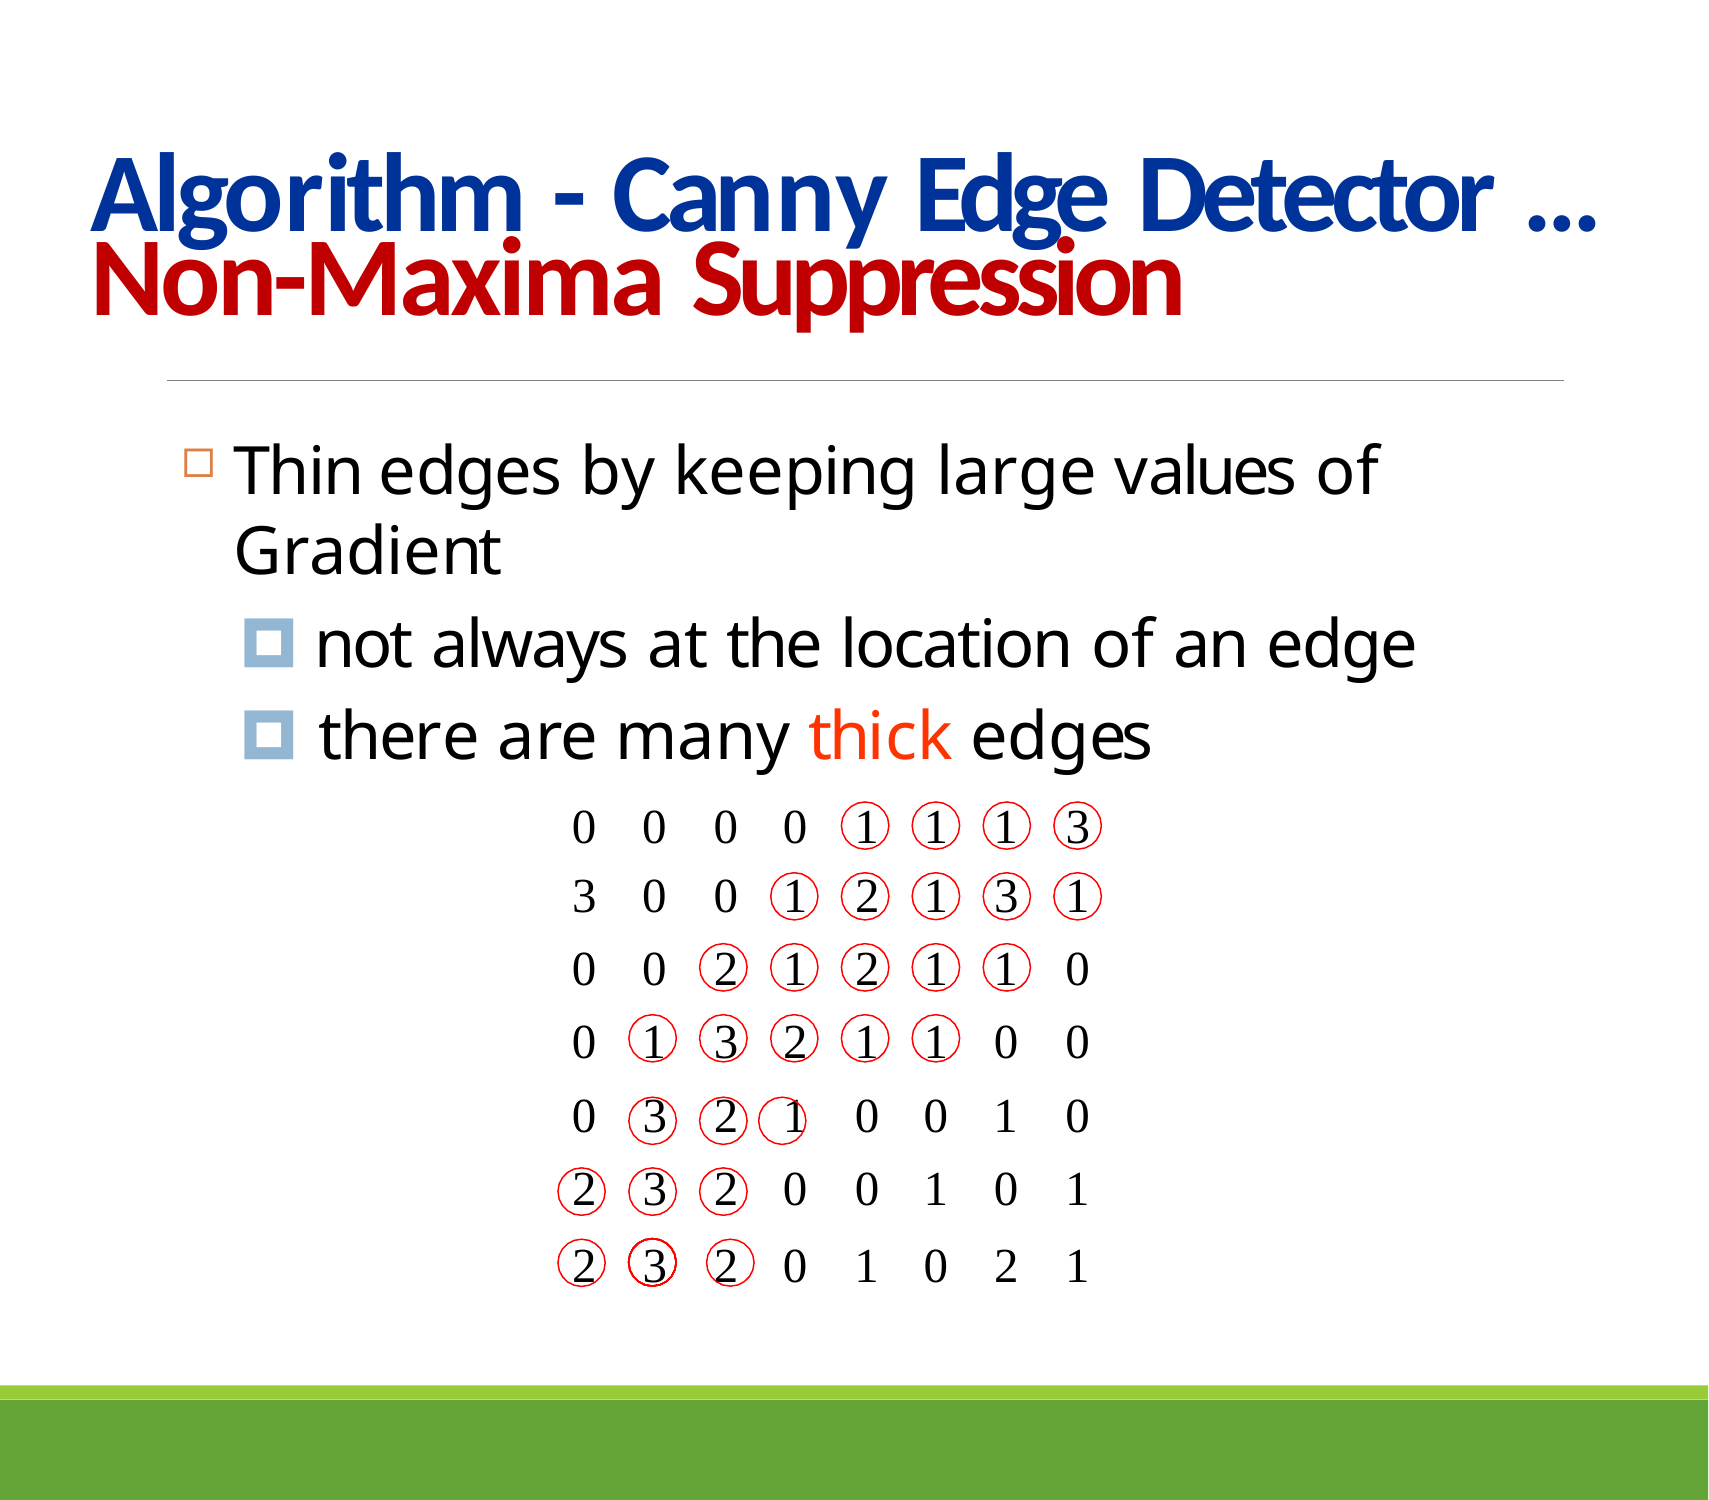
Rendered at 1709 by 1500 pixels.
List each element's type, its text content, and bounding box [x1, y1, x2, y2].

table_cell 1 [830, 1011, 901, 1084]
text_box [557, 1239, 606, 1287]
text_box [628, 1014, 677, 1062]
text_box [628, 1097, 677, 1145]
table_cell 0 [971, 1011, 1041, 1084]
table_cell 1 [901, 1158, 971, 1231]
text_box [699, 1097, 748, 1145]
table_cell 3 [690, 1011, 760, 1084]
table_cell 3 [971, 864, 1041, 937]
text_box [841, 1014, 889, 1062]
table_cell 0 [567, 1084, 619, 1158]
table_header 1 [901, 800, 971, 864]
table_cell 1 [901, 937, 971, 1011]
text_box [912, 801, 960, 850]
table_cell 3 [619, 1084, 690, 1158]
table_cell 3 [567, 864, 619, 937]
text_box [841, 872, 889, 920]
table_cell 0 [619, 864, 690, 937]
table_cell 0 [830, 1158, 901, 1231]
table_cell 0 [901, 1231, 971, 1295]
text_box [706, 1239, 755, 1287]
table_cell 0 [760, 1158, 830, 1231]
table_cell 0 [1041, 1011, 1094, 1084]
table_header 1 [830, 800, 901, 864]
table_cell 1 [971, 1084, 1041, 1158]
text_box [628, 1238, 677, 1287]
text_box [699, 1167, 748, 1216]
text_box Thin edges by keeping large values of Gradient 🞑 not always at the location of an edge 🞑 there are many thick edges [179, 410, 1555, 774]
text_box [628, 1167, 677, 1216]
text_box [841, 801, 889, 850]
table_cell 0 [971, 1158, 1041, 1231]
text_box [770, 943, 818, 992]
table_header 3 [1041, 800, 1094, 864]
text_box [699, 943, 748, 992]
table_cell 1 [830, 1231, 901, 1295]
text_box [1053, 872, 1102, 920]
table_cell 0 [619, 937, 690, 1011]
text_box [557, 1167, 606, 1216]
table_cell 0 [567, 937, 619, 1011]
text_box [699, 1014, 748, 1062]
table_cell 2 [567, 1231, 619, 1295]
table_header 0 [690, 800, 760, 864]
table_cell 0 [901, 1084, 971, 1158]
table_header 0 [619, 800, 690, 864]
table_cell 0 [690, 864, 760, 937]
text_box [758, 1097, 806, 1145]
table_cell 3 [619, 1158, 690, 1231]
table_cell 2 [830, 864, 901, 937]
table_cell 2 [690, 1084, 760, 1158]
text_box [983, 801, 1031, 850]
table_header 0 [567, 800, 619, 864]
table_cell 2 [760, 1011, 830, 1084]
table_header 0 [760, 800, 830, 864]
table_cell 1 [619, 1011, 690, 1084]
table_cell 0 [830, 1084, 901, 1158]
table_cell 0 [1041, 1084, 1094, 1158]
table_cell 1 [760, 864, 830, 937]
table_cell 1 [901, 864, 971, 937]
text_box [912, 1014, 960, 1062]
table_cell 1 [1041, 1231, 1094, 1295]
table_cell 1 [1041, 1158, 1094, 1231]
table_cell 2 [690, 1158, 760, 1231]
text_box [1053, 801, 1102, 850]
text_box [912, 872, 960, 920]
title Algorithm - Canny Edge Detector … Non-Maxima Suppression [87, 74, 1605, 338]
table_cell 1 [1041, 864, 1094, 937]
table_cell 1 [971, 937, 1041, 1011]
table_cell 3 [619, 1231, 690, 1295]
table_cell 2 [567, 1158, 619, 1231]
table_cell 2 [830, 937, 901, 1011]
table_cell 2 [690, 937, 760, 1011]
table_cell 2 [971, 1231, 1041, 1295]
text_box [912, 943, 960, 992]
table_header 1 [971, 800, 1041, 864]
table_cell 1 [760, 1084, 830, 1158]
table_cell 0 [567, 1011, 619, 1084]
table_cell 0 [760, 1231, 830, 1295]
text_box [770, 1014, 818, 1062]
table_cell 0 [1041, 937, 1094, 1011]
table_cell 2 [690, 1231, 760, 1295]
text_box [770, 872, 818, 920]
text_box [983, 943, 1031, 992]
table_cell 1 [760, 937, 830, 1011]
table_cell 1 [901, 1011, 971, 1084]
text_box [841, 943, 889, 992]
text_box [983, 872, 1031, 920]
